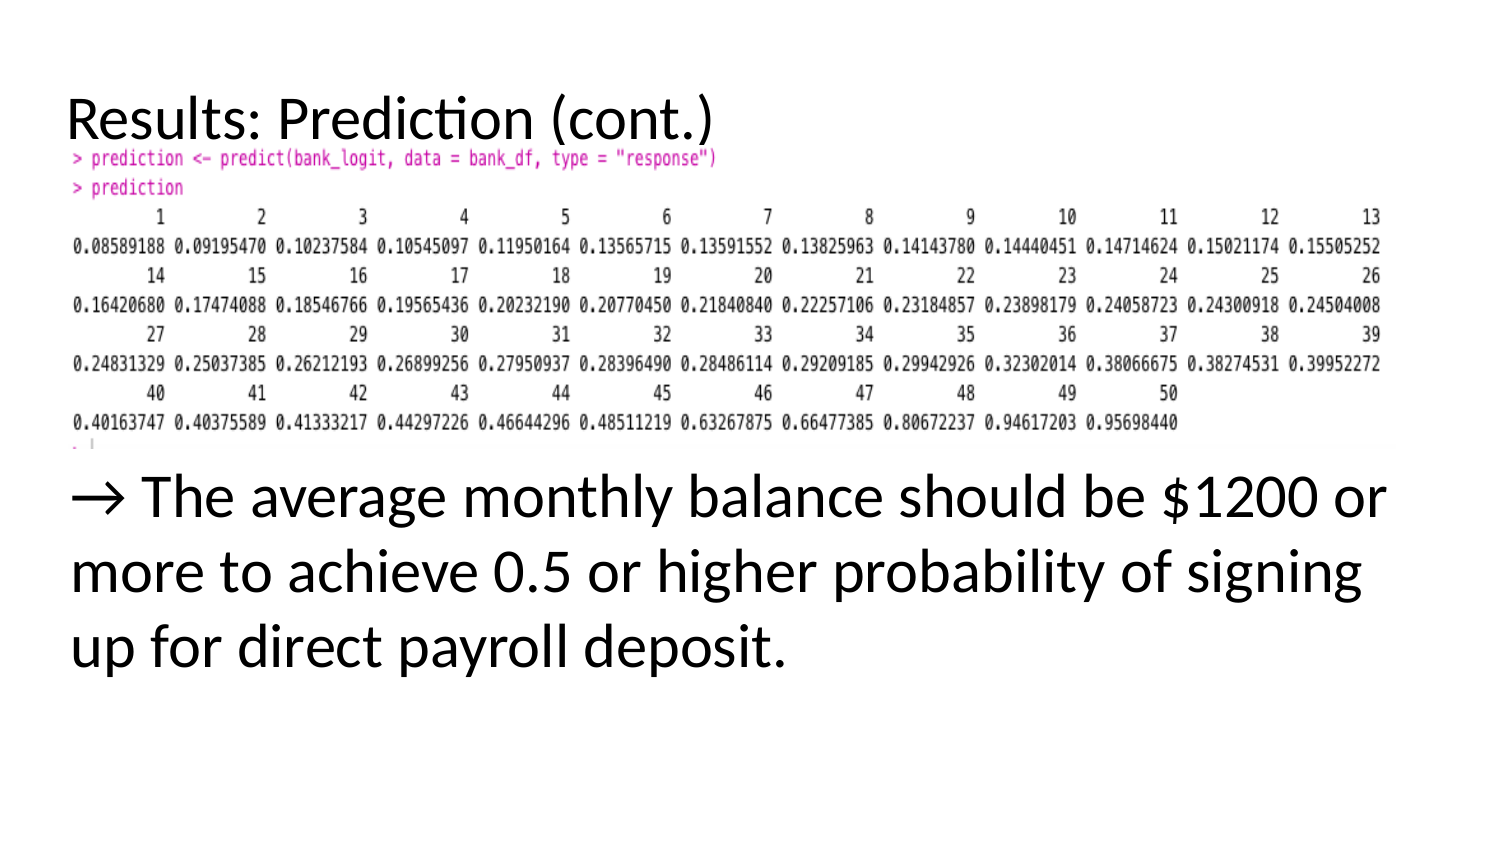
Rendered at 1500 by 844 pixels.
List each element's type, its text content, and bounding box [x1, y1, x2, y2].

text_box → The average monthly balance should be $1200 or more to achieve 0.5 or higher probability of signing up for direct payroll deposit. [55, 439, 1423, 695]
list Results: Prediction (cont.) [51, 50, 1449, 750]
picture [68, 145, 1396, 450]
